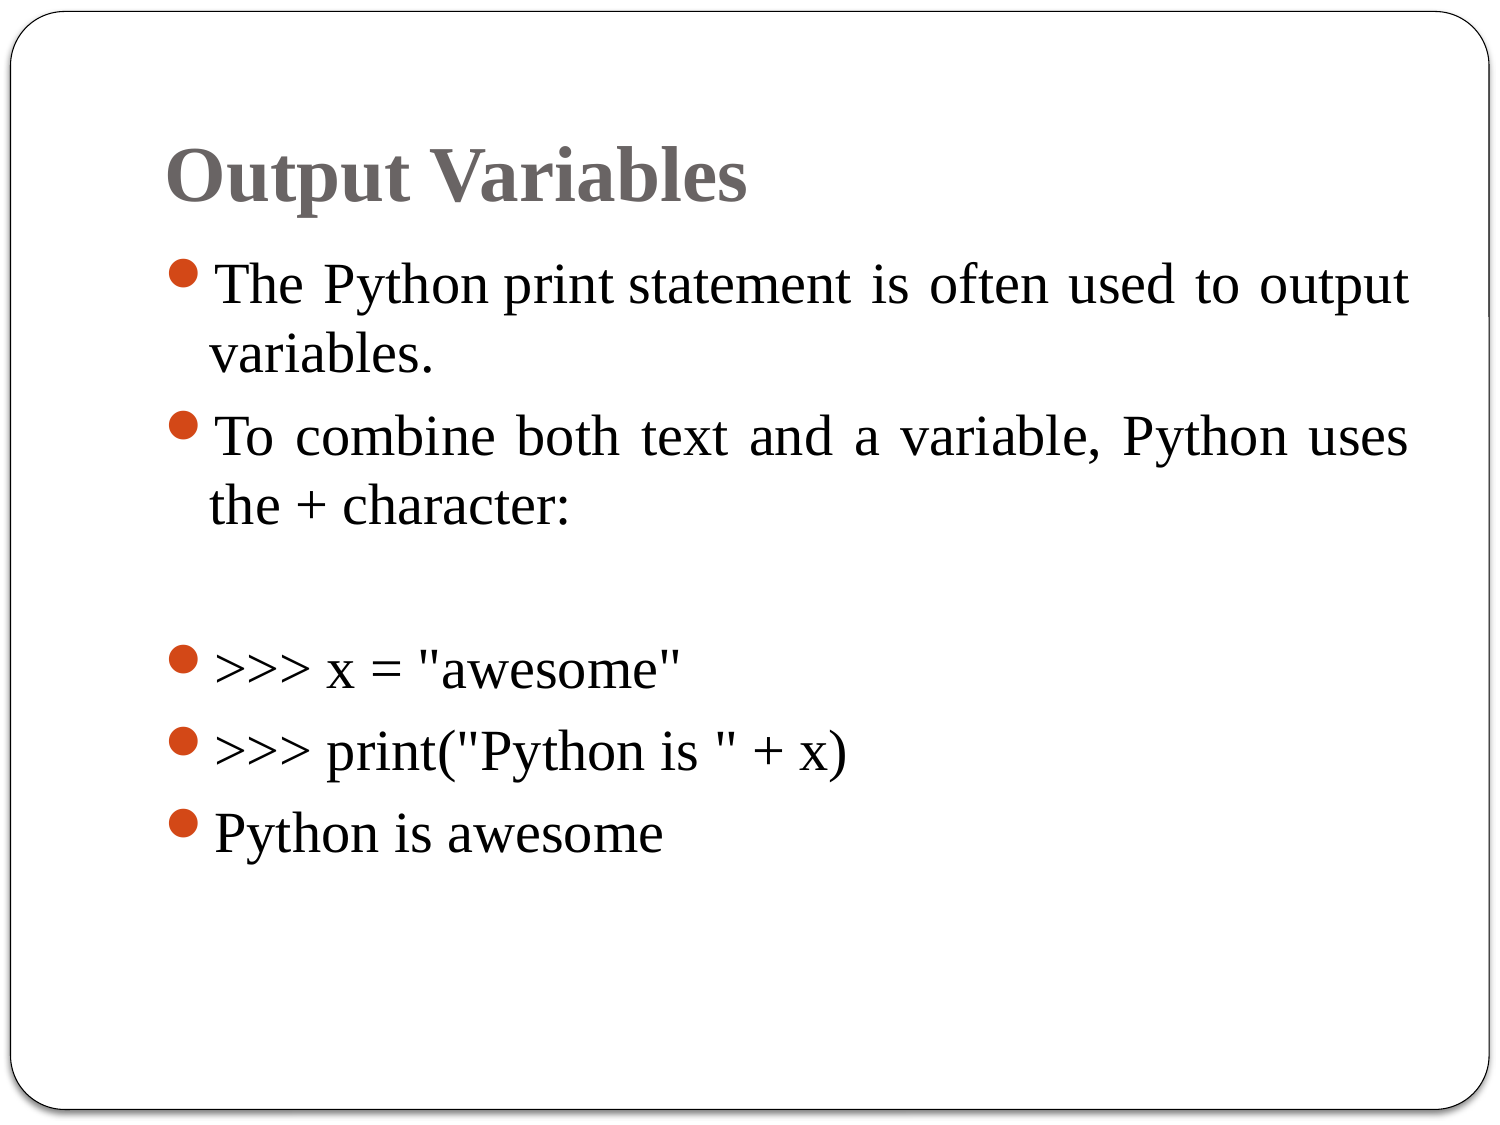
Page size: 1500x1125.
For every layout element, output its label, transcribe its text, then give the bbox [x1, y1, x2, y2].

list The Python print statement is often used to output variables. To combine both text and a variable, Python uses the + character: >>> x = "awesome" >>> print("Python is " + x) Python is awesome [150, 237, 1425, 988]
title Output Variables [150, 45, 1425, 233]
